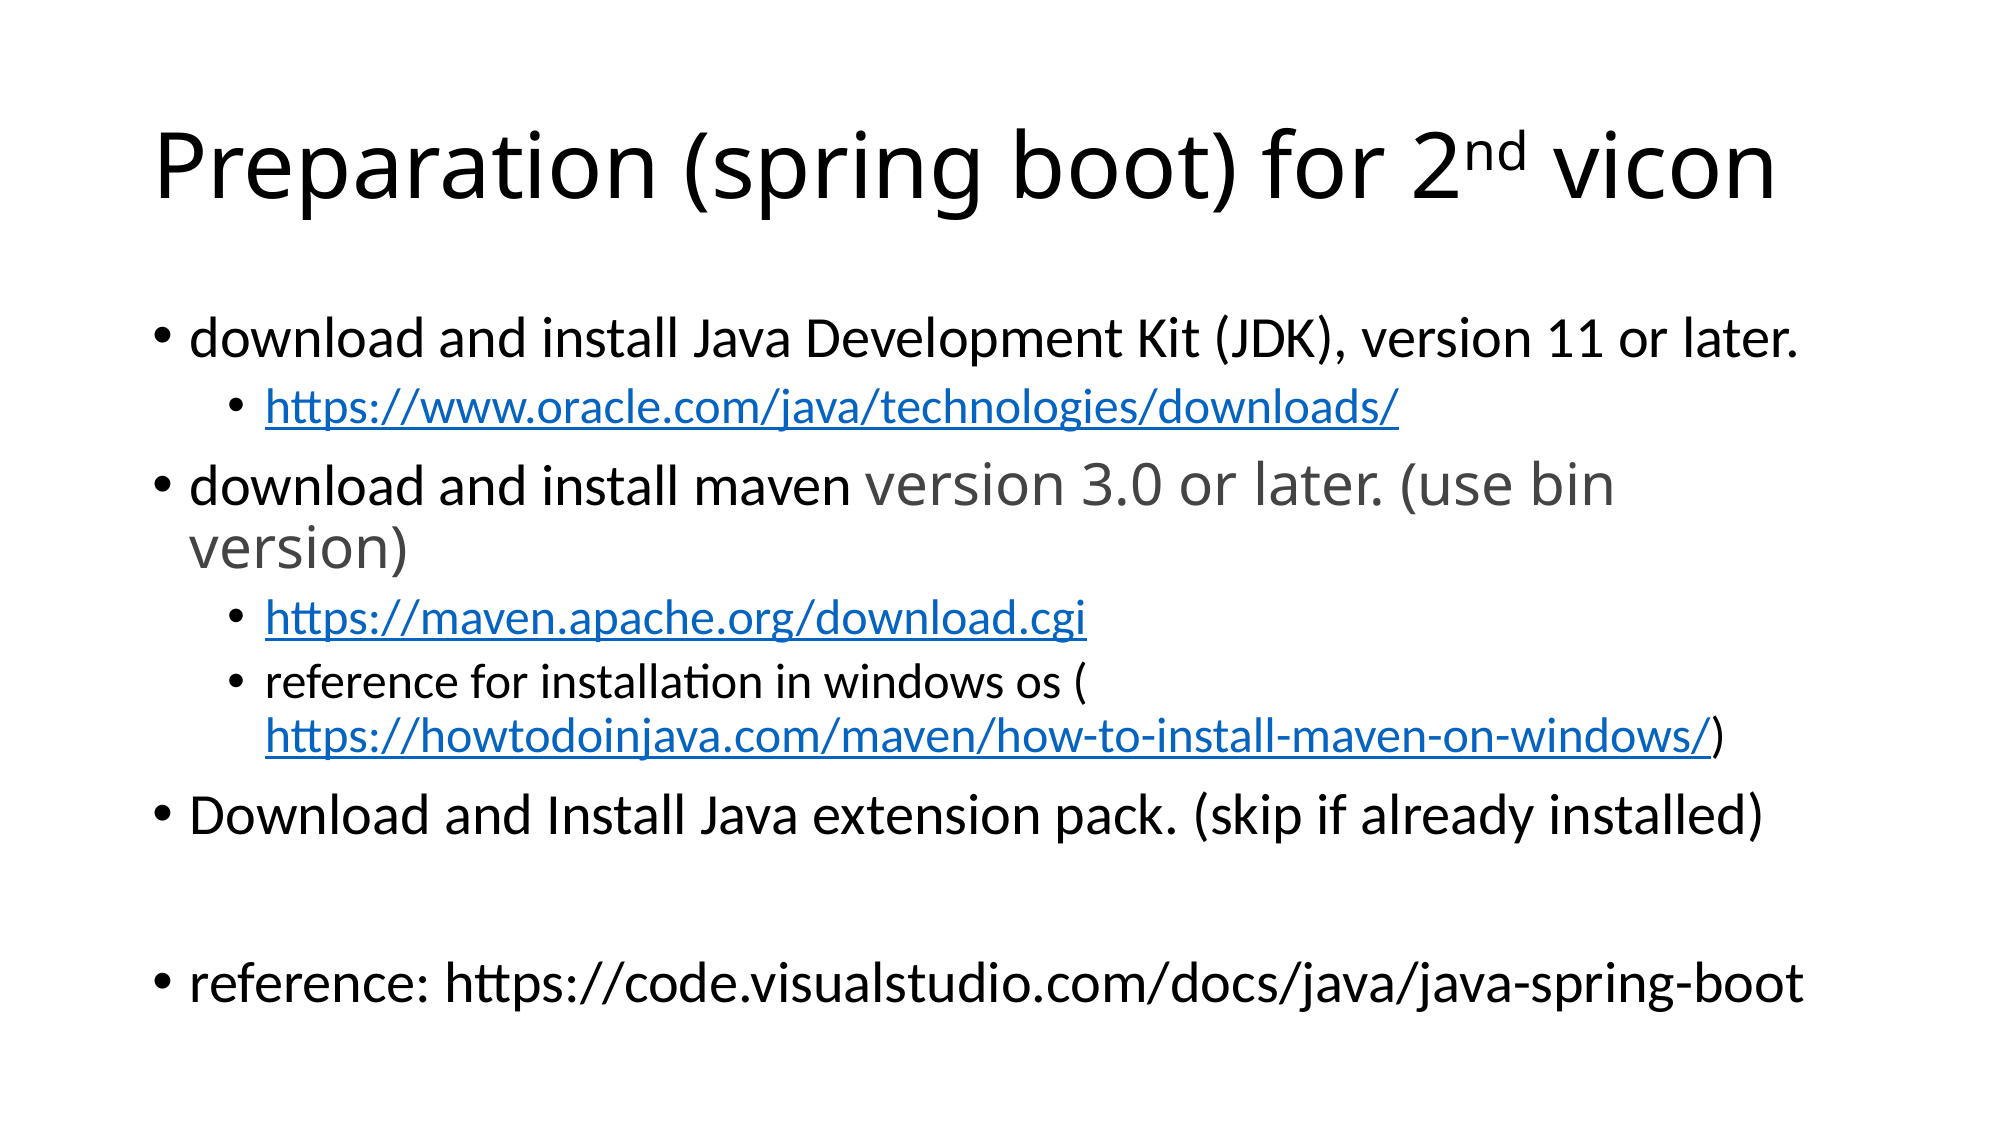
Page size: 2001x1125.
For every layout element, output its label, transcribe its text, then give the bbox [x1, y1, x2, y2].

title Preparation (spring boot) for 2nd vicon [137, 59, 1863, 278]
list download and install Java Development Kit (JDK), version 11 or later. https://www.oracle.com/java/technologies/downloads/ download and install maven version 3.0 or later. (use bin version) https://maven.apache.org/download.cgi reference for installation in windows os (https://howtodoinjava.com/maven/how-to-install-maven-on-windows/) Download and Install Java extension pack. (skip if already installed) reference: https://code.visualstudio.com/docs/java/java-spring-boot [137, 299, 1863, 1014]
